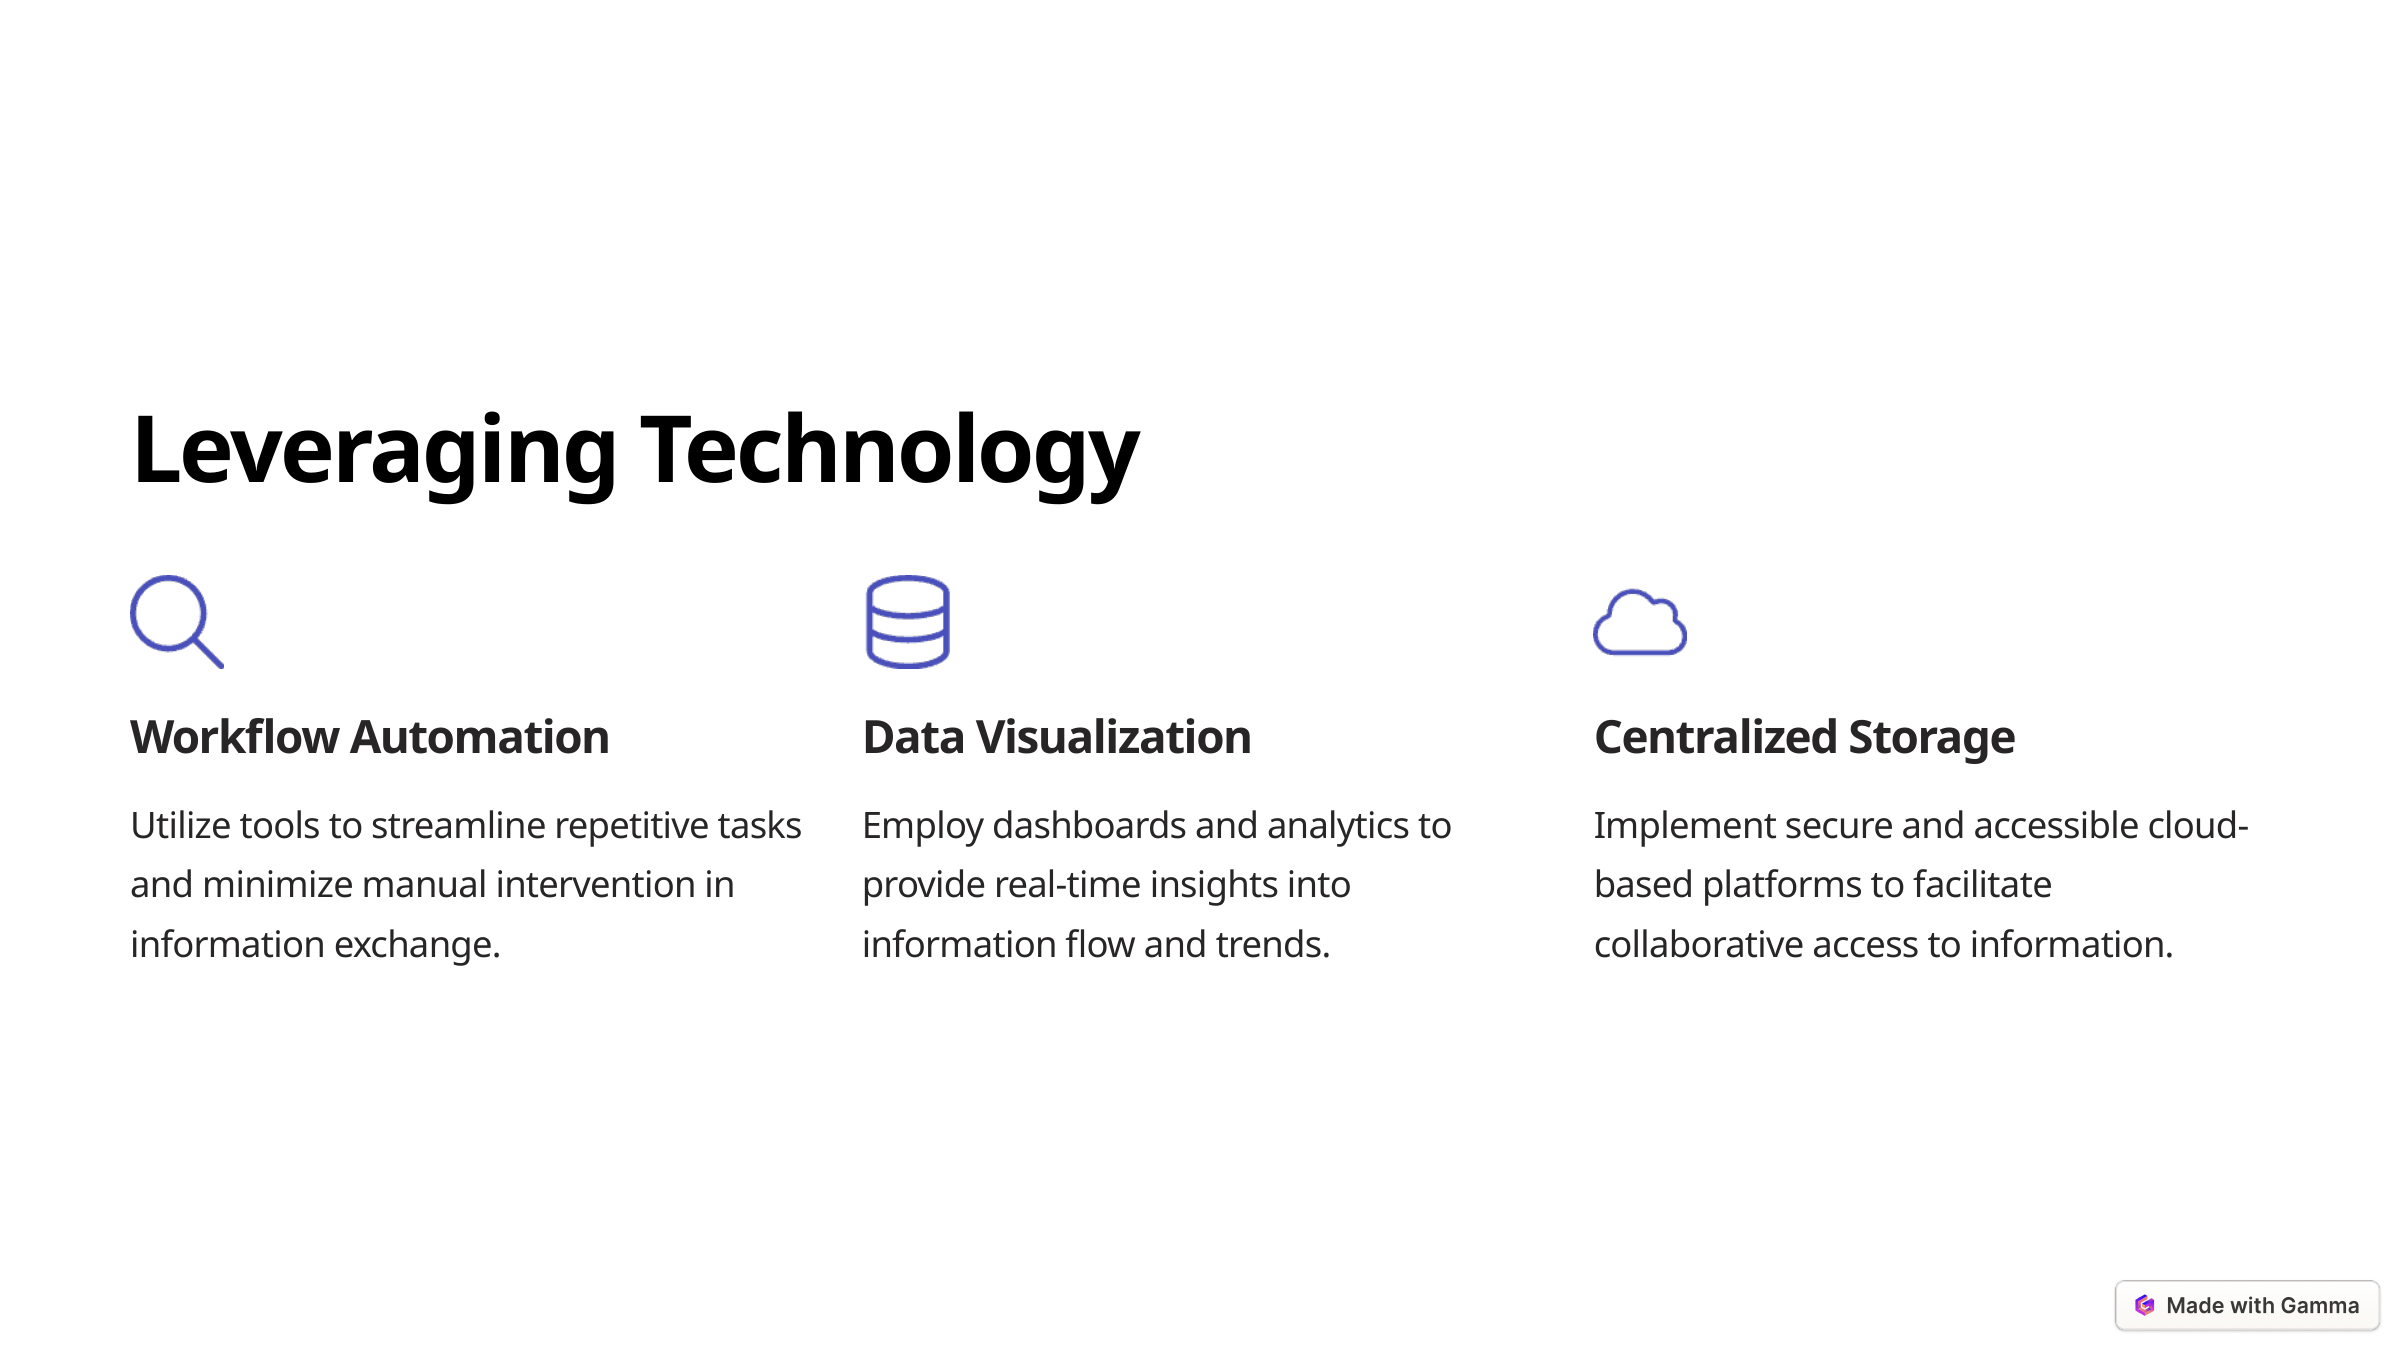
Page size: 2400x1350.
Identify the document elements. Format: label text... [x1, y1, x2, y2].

text_box Implement secure and accessible cloud-based platforms to facilitate collaborative access to information. [1593, 786, 2270, 965]
picture [1593, 575, 1687, 669]
picture [130, 575, 224, 669]
picture [2106, 1271, 2389, 1339]
text_box Utilize tools to streamline repetitive tasks and minimize manual intervention in information exchange. [130, 786, 807, 965]
text_box Employ dashboards and analytics to provide real-time insights into information flow and trends. [861, 786, 1538, 965]
picture [861, 575, 955, 669]
text_box Leveraging Technology [130, 385, 1136, 502]
text_box Data Visualization [861, 705, 1327, 764]
text_box Workflow Automation [130, 705, 600, 764]
text_box Centralized Storage [1593, 705, 2059, 764]
